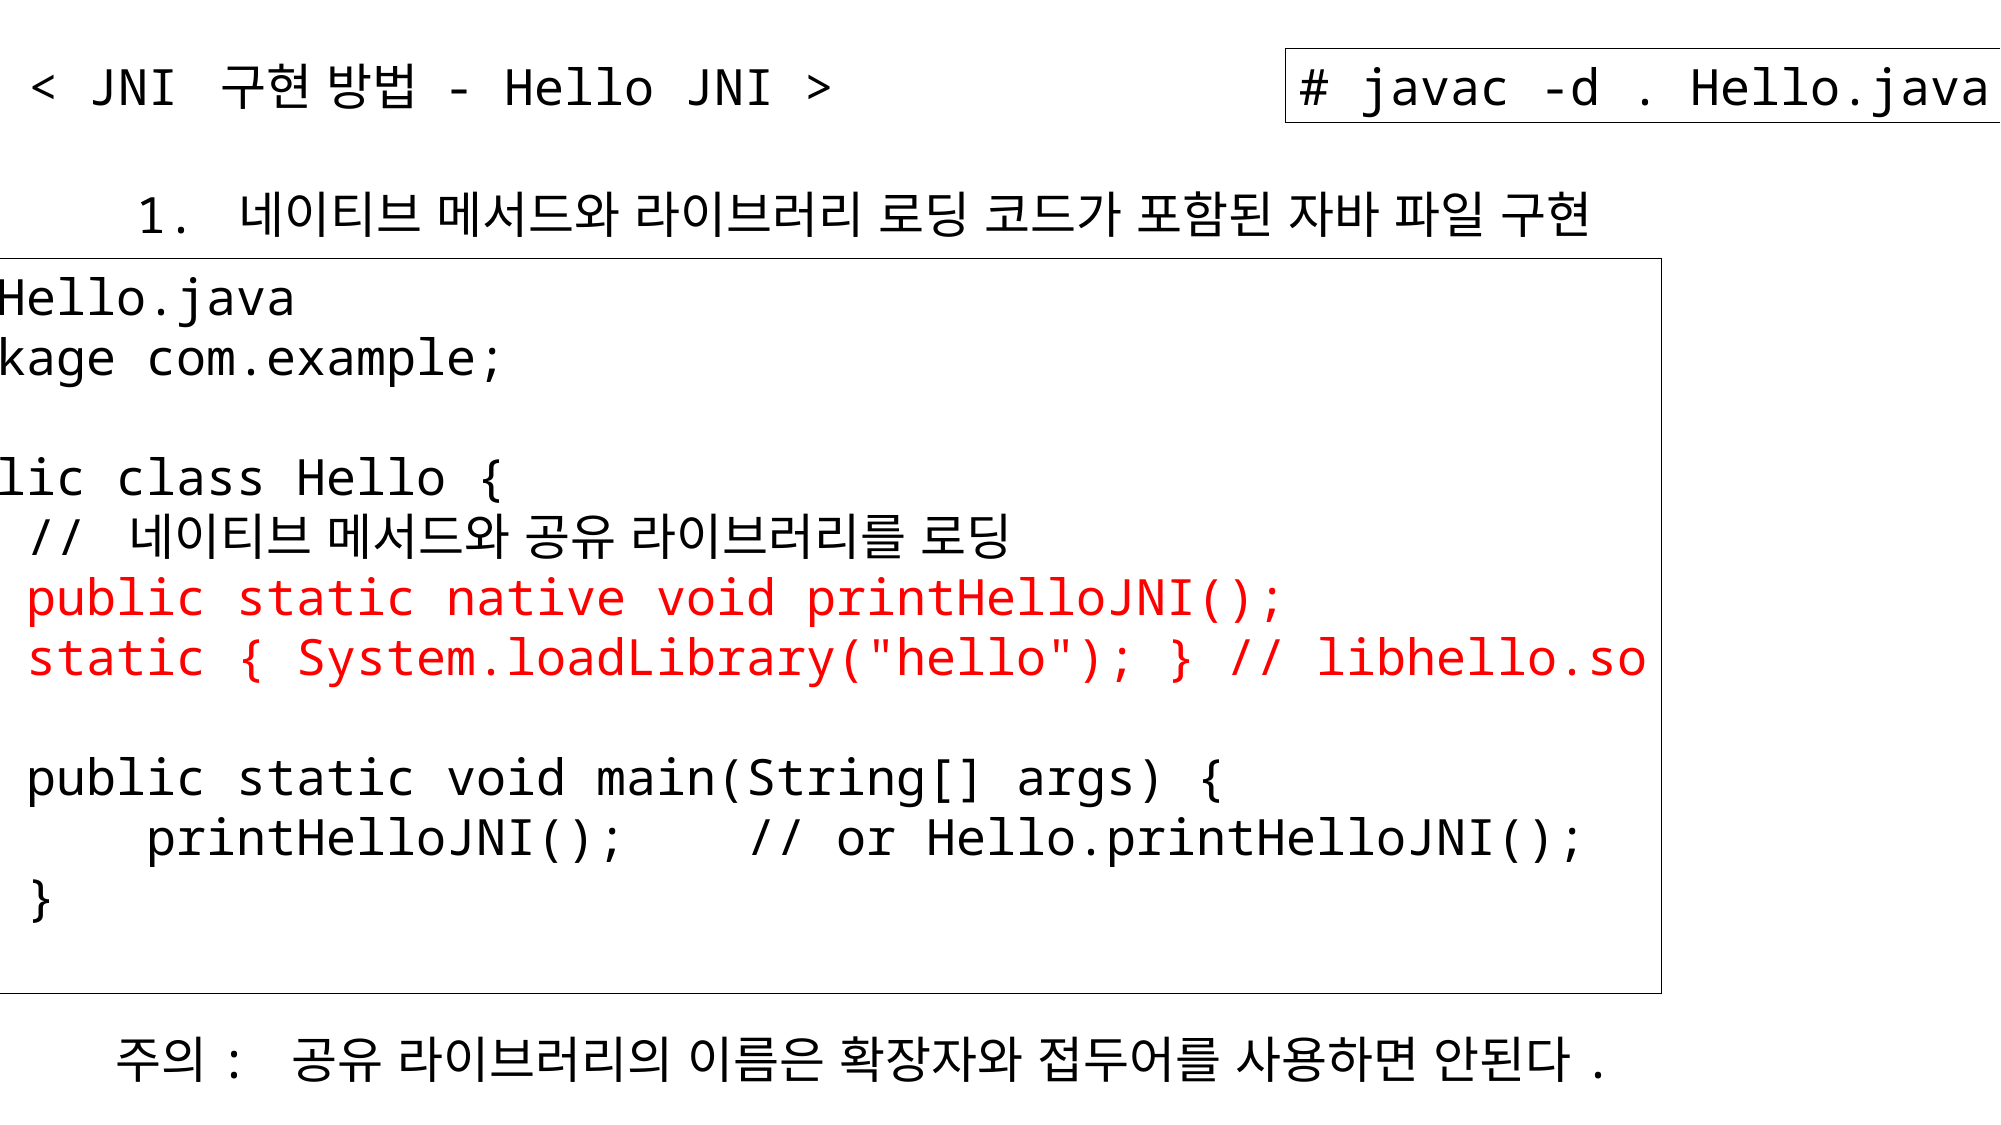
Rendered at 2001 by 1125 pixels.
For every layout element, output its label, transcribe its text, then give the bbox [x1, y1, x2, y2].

text_box // Hello.java package com.example; public class Hello { // 네이티브 메서드와 공유 라이브러리를 로딩 public static native void printHelloJNI(); static { System.loadLibrary("hello"); } // libhello.so public static void main(String[] args) { printHelloJNI(); // or Hello.printHelloJNI(); } } [0, 258, 1662, 994]
text_box 주의: 공유 라이브러리의 이름은 확장자와 접두어를 사용하면 안된다. [100, 1020, 1629, 1096]
text_box < JNI 구현 방법 - Hello JNI > [13, 48, 849, 123]
text_box # javac -d . Hello.java [1285, 48, 2000, 123]
text_box 1. 네이티브 메서드와 라이브러리 로딩 코드가 포함된 자바 파일 구현 [121, 175, 1608, 251]
